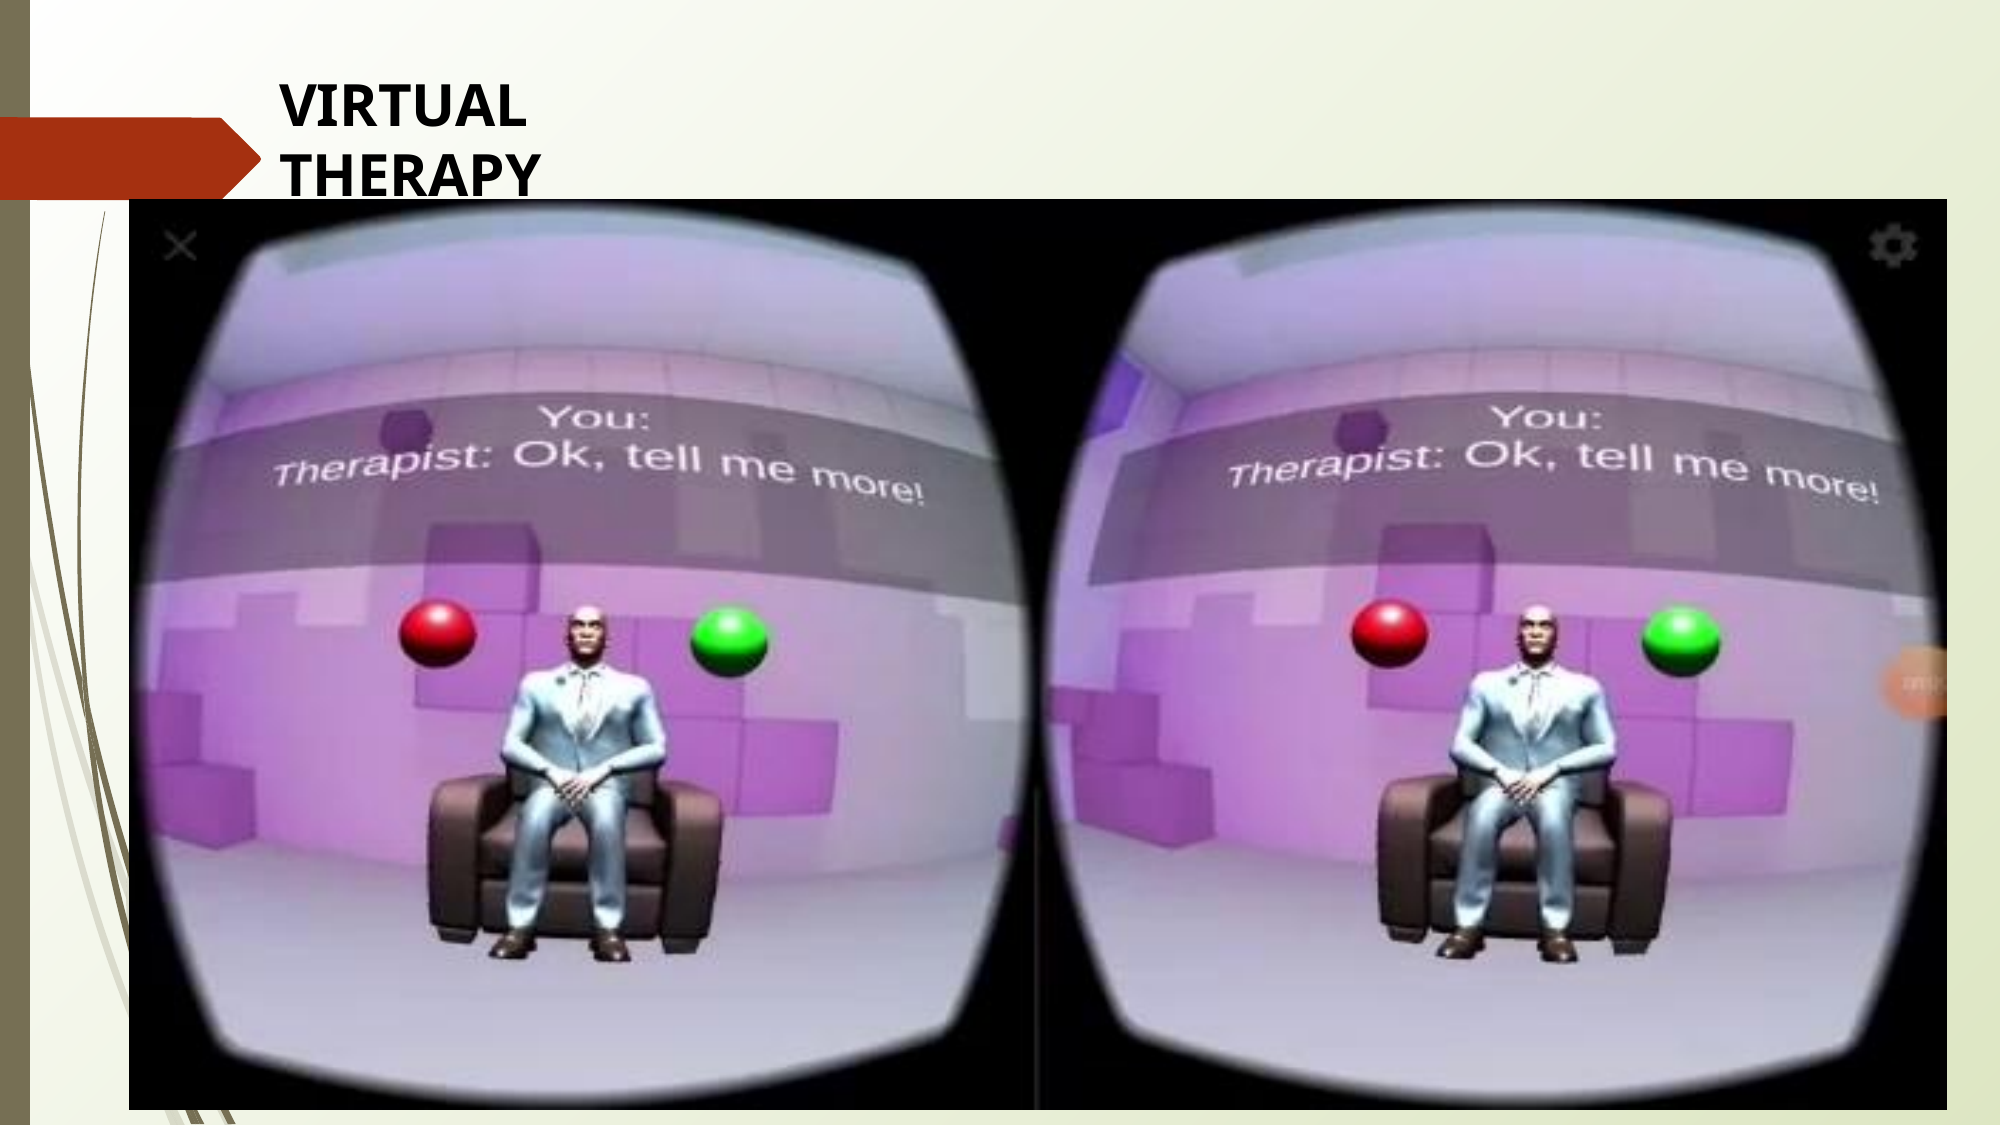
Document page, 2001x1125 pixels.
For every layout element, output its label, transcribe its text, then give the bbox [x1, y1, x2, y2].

text_box VIRTUAL THERAPY [264, 53, 805, 191]
picture [129, 199, 1947, 1110]
